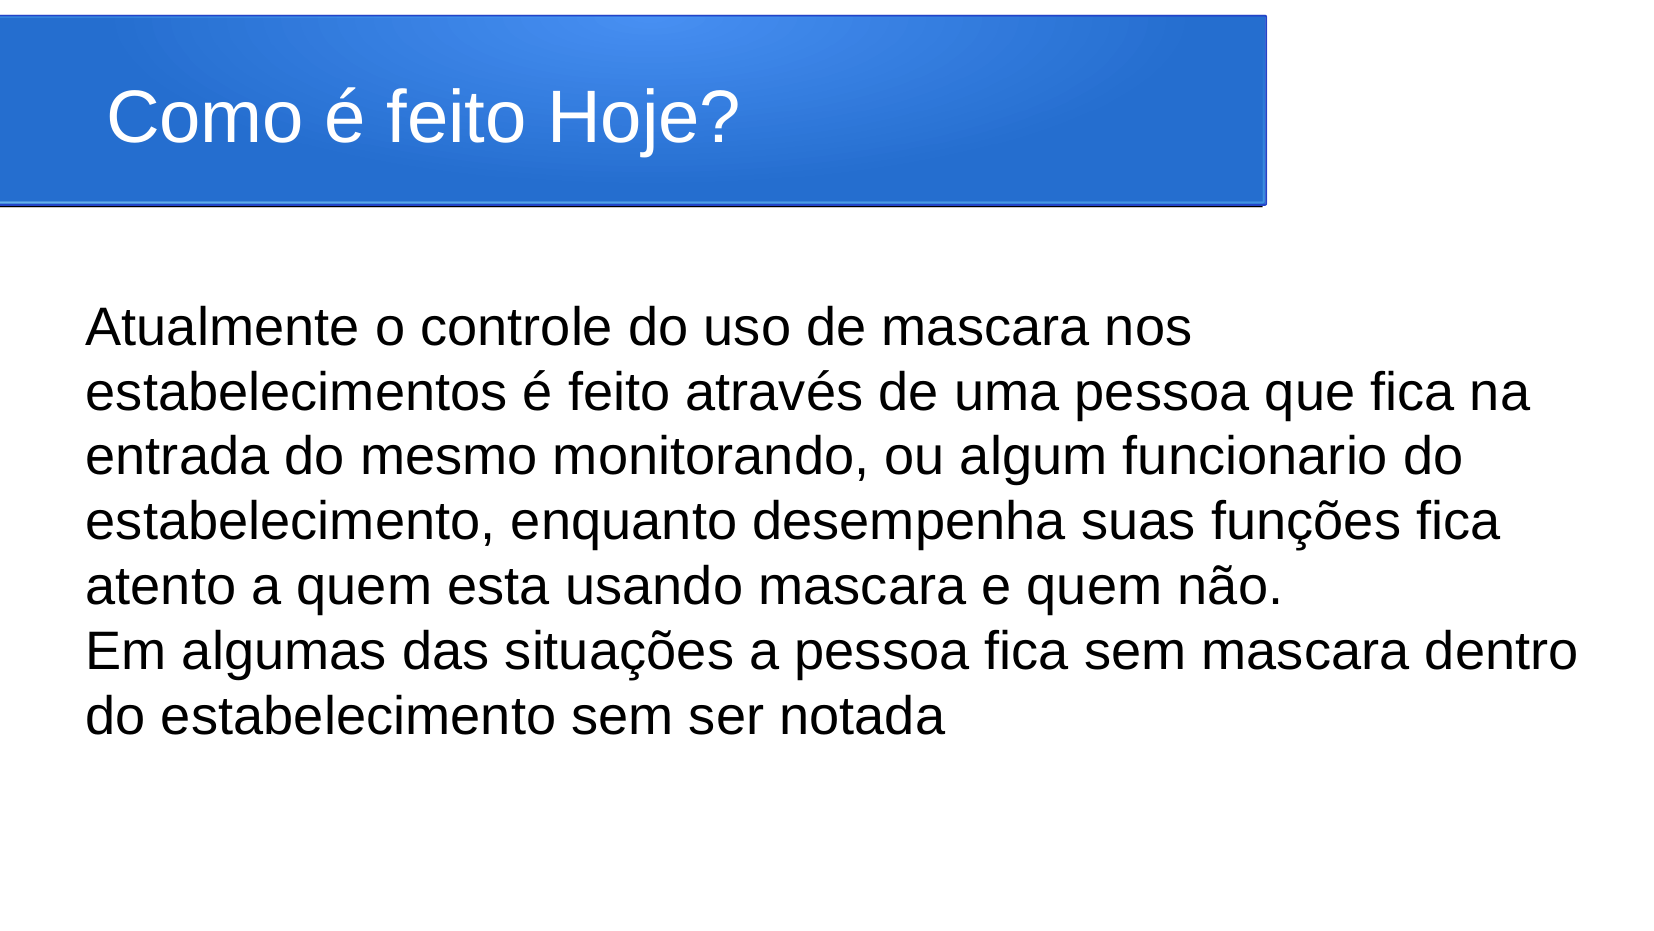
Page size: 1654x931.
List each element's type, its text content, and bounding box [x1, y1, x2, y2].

picture [0, 13, 1270, 211]
text_box Como é feito Hoje? [106, 35, 993, 191]
text_box Atualmente o controle do uso de mascara nos estabelecimentos é feito através de uma pessoa que fica na entrada do mesmo monitorando, ou algum funcionario do estabelecimento, enquanto desempenha suas funções fica atento a quem esta usando mascara e quem não. Em algumas das situações a pessoa fica sem mascara dentro do estabelecimento sem ser notada [70, 283, 1607, 722]
